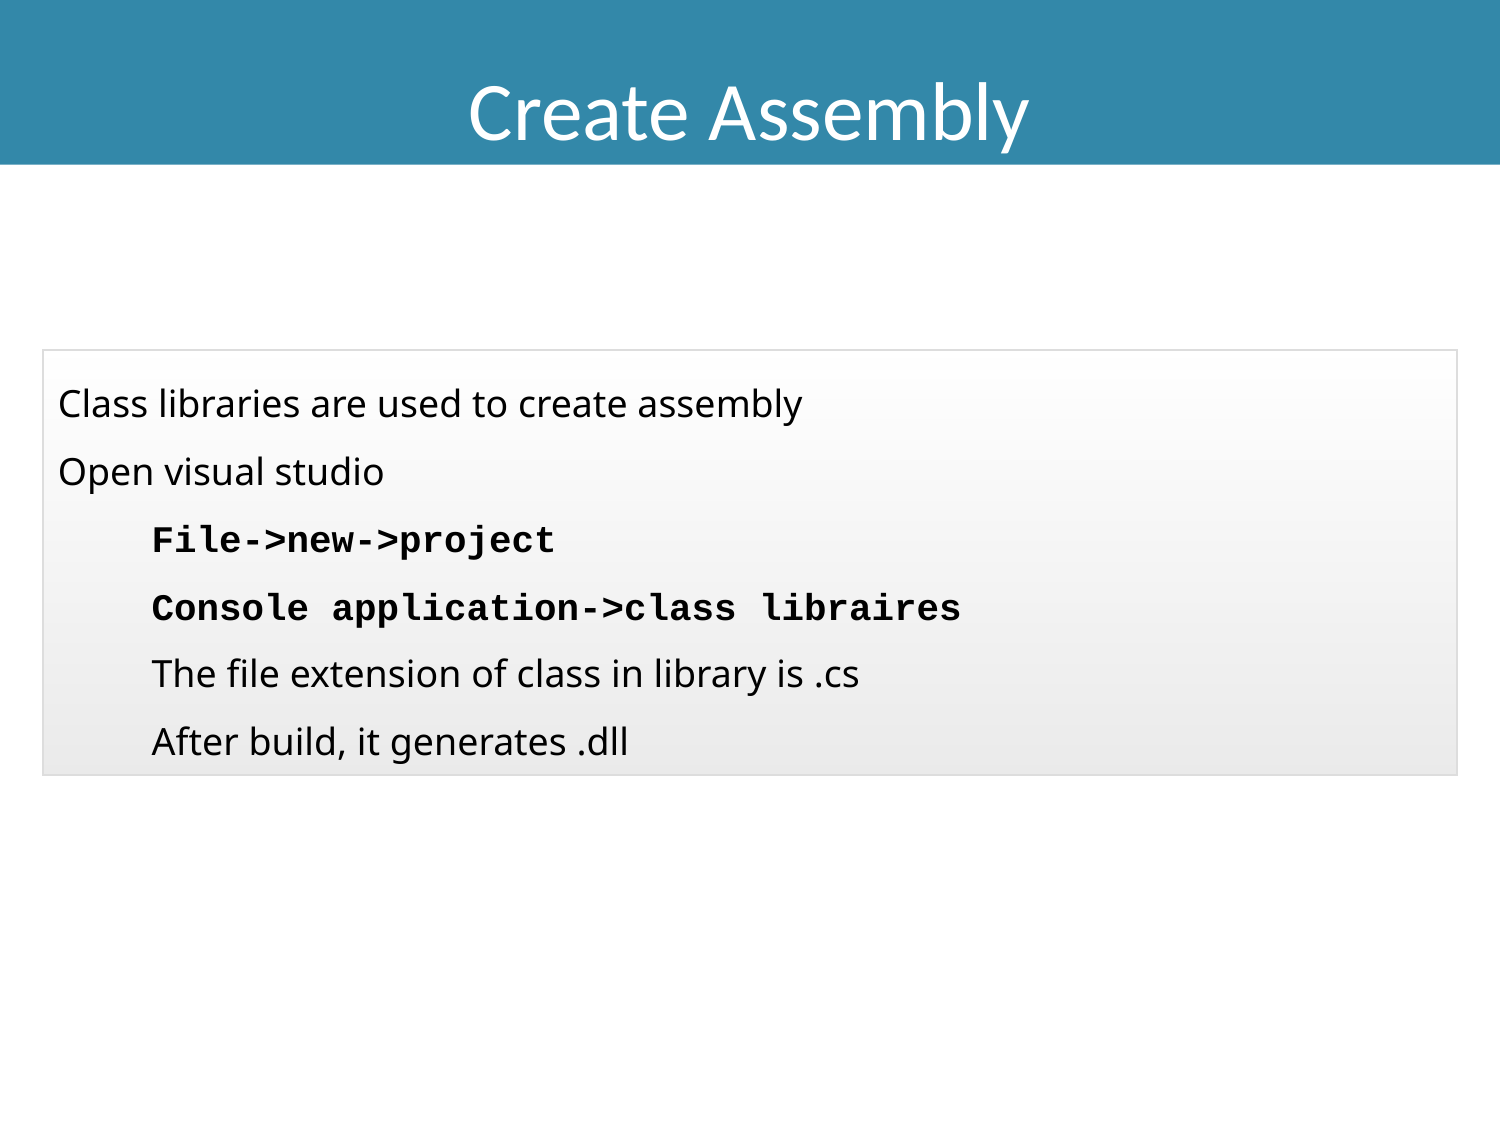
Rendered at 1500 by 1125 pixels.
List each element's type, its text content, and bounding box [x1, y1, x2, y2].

text_box Class libraries are used to create assembly Open visual studio File->new->project Console application->class libraires The file extension of class in library is .cs After build, it generates .dll [43, 350, 1457, 775]
text_box Create Assembly [0, 0, 1500, 165]
